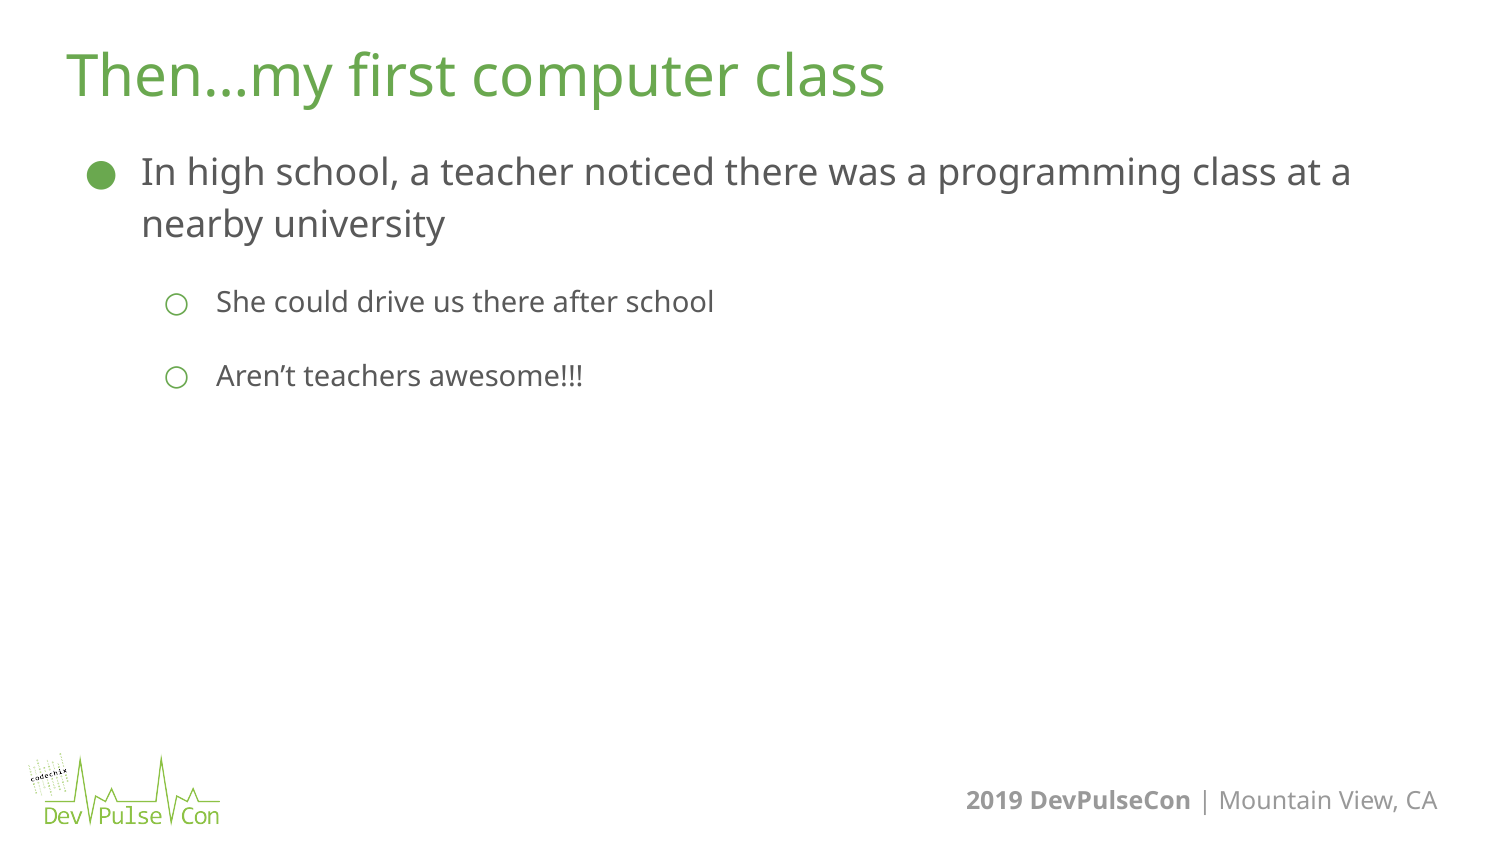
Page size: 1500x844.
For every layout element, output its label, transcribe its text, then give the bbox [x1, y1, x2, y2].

list In high school, a teacher noticed there was a programming class at a nearby university She could drive us there after school Aren’t teachers awesome!!! [51, 126, 1449, 687]
picture [28, 753, 220, 827]
title Then…my first computer class [51, 23, 1449, 117]
